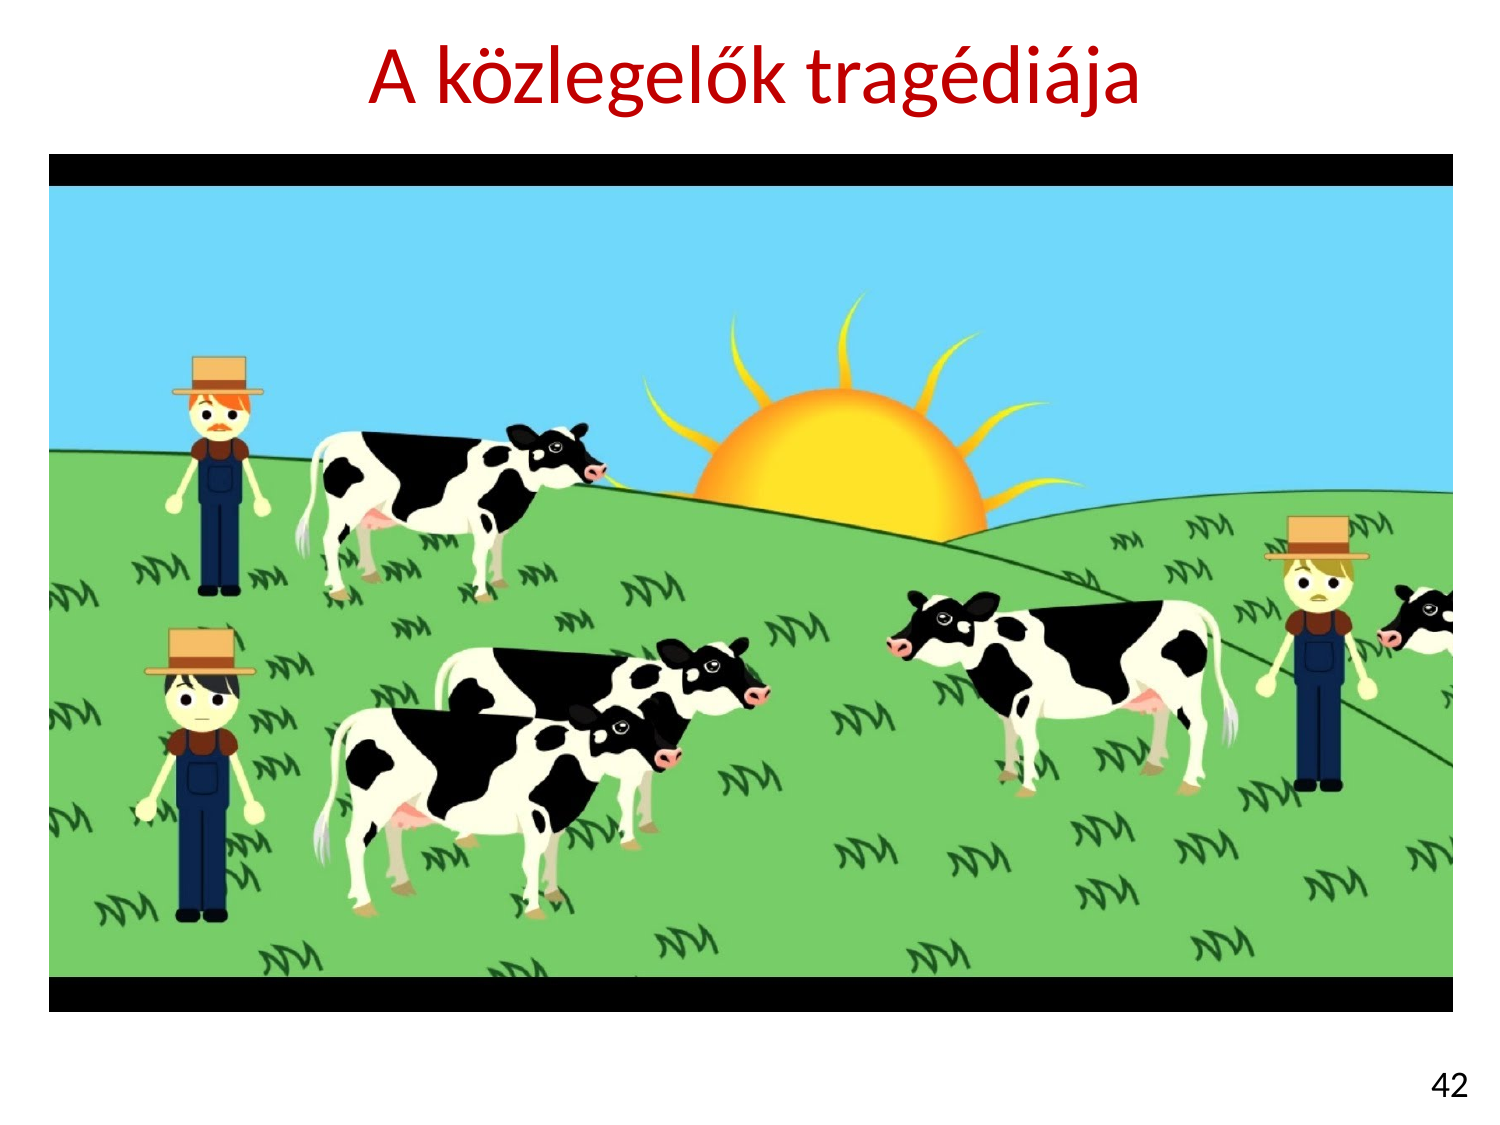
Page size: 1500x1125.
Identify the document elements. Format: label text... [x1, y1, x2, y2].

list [49, 154, 1453, 1012]
text_box 42 [1400, 1052, 1500, 1113]
title A közlegelők tragédiája [37, 12, 1475, 138]
